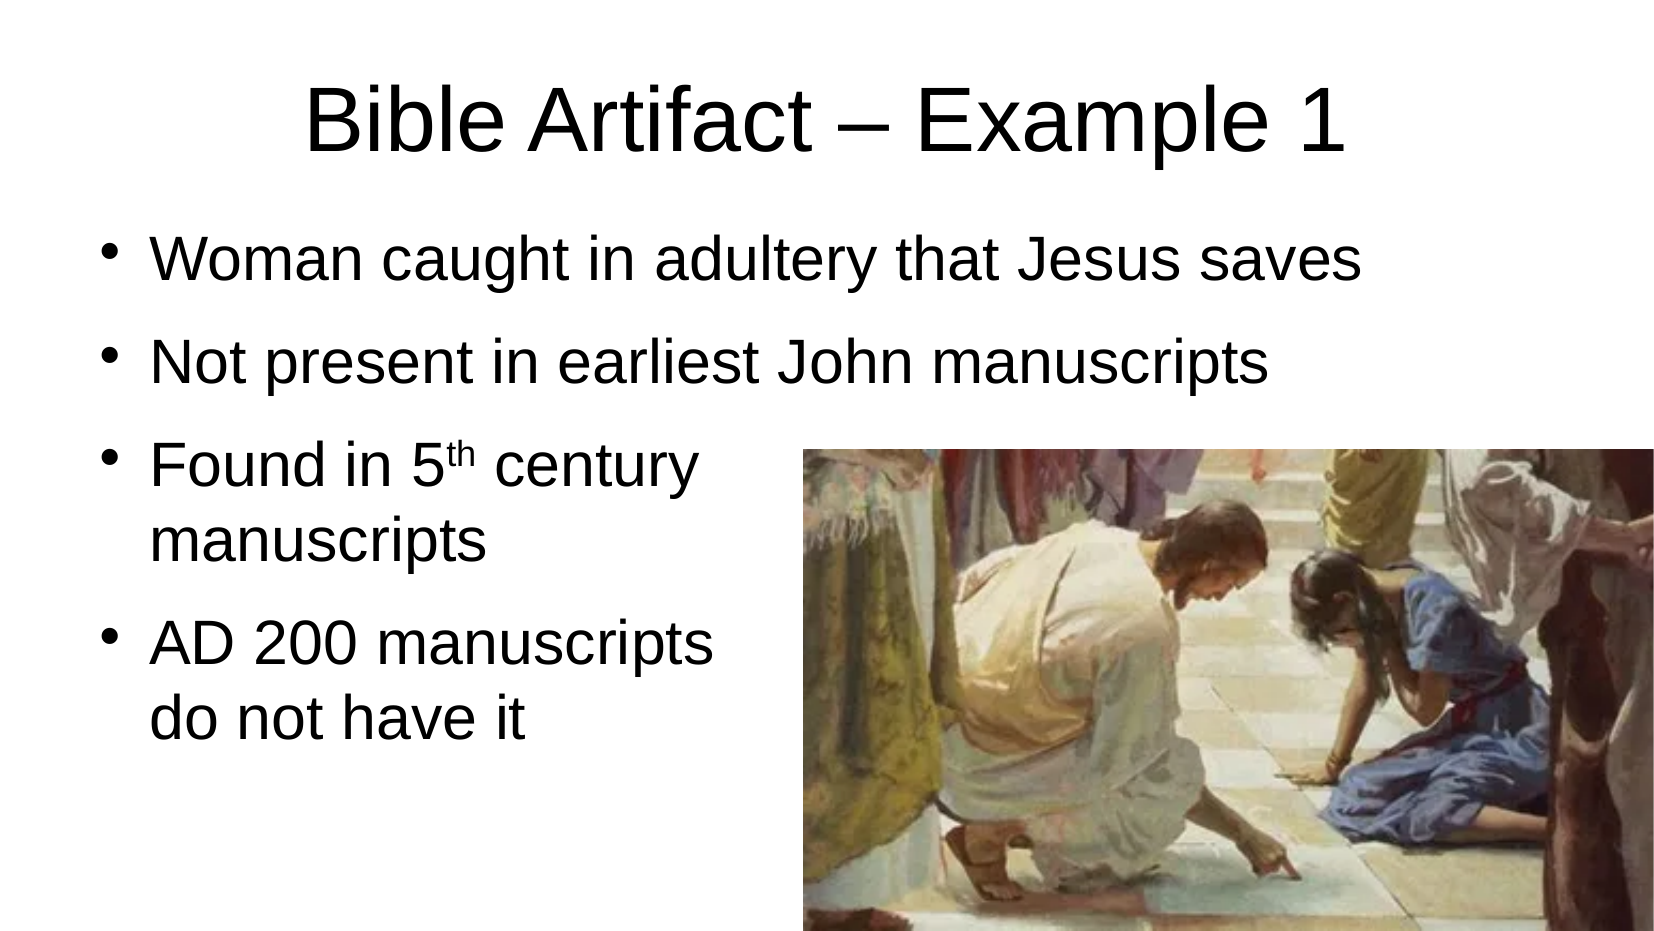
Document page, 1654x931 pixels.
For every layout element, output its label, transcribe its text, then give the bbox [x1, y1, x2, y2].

picture [802, 449, 1654, 931]
list Woman caught in adultery that Jesus saves Not present in earliest John manuscripts Found in 5th century manuscripts AD 200 manuscripts do not have it [82, 217, 1538, 757]
title Bible Artifact – Example 1 [82, 37, 1571, 193]
